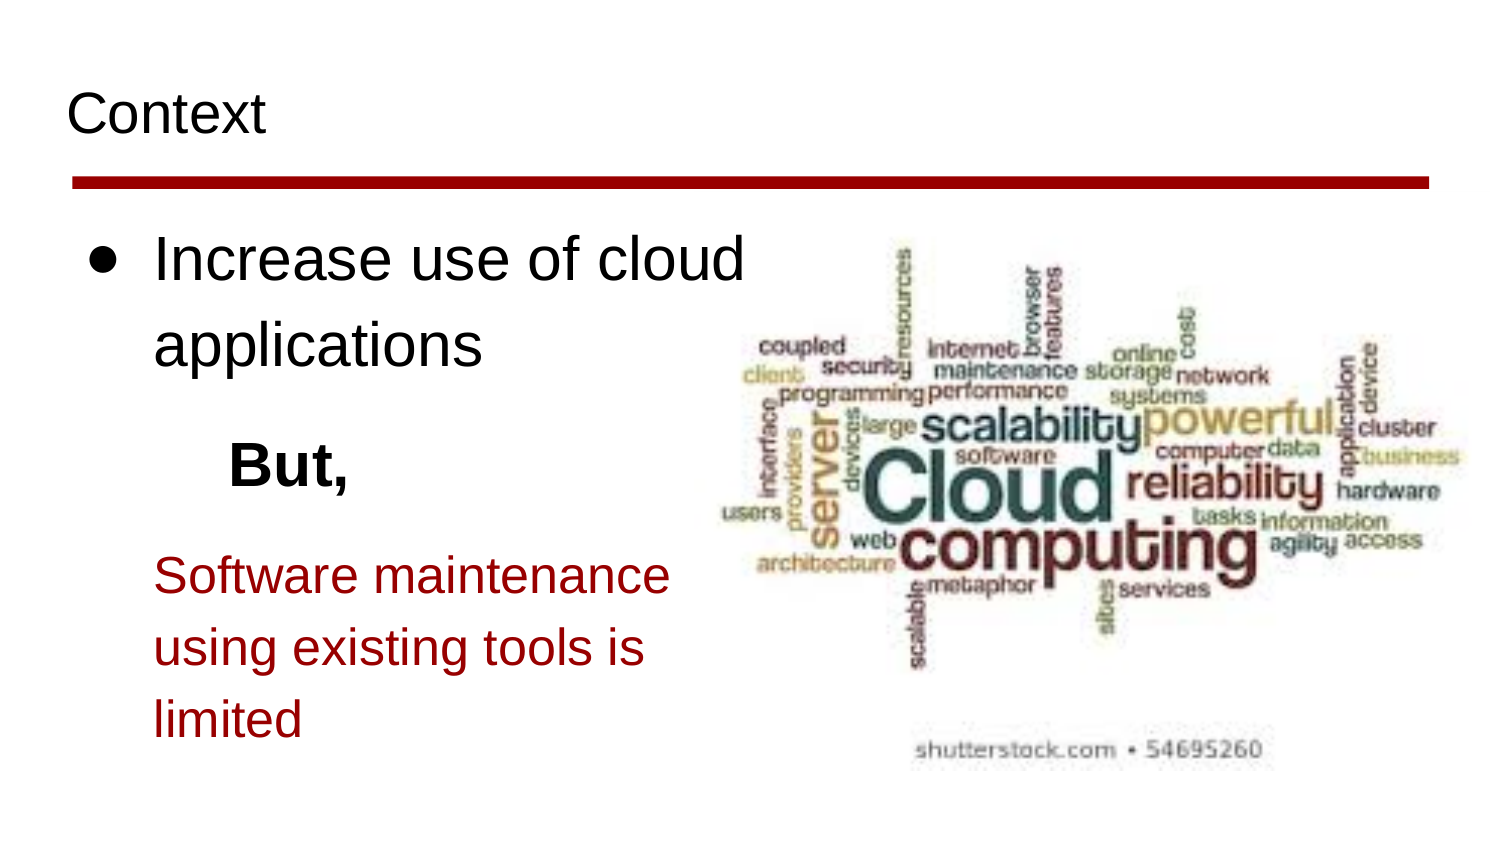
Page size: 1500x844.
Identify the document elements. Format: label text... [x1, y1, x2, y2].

title Context [51, 60, 1449, 155]
picture [694, 190, 1490, 771]
list Increase use of cloud applications But, Software maintenance using existing tools is limited [63, 191, 690, 753]
